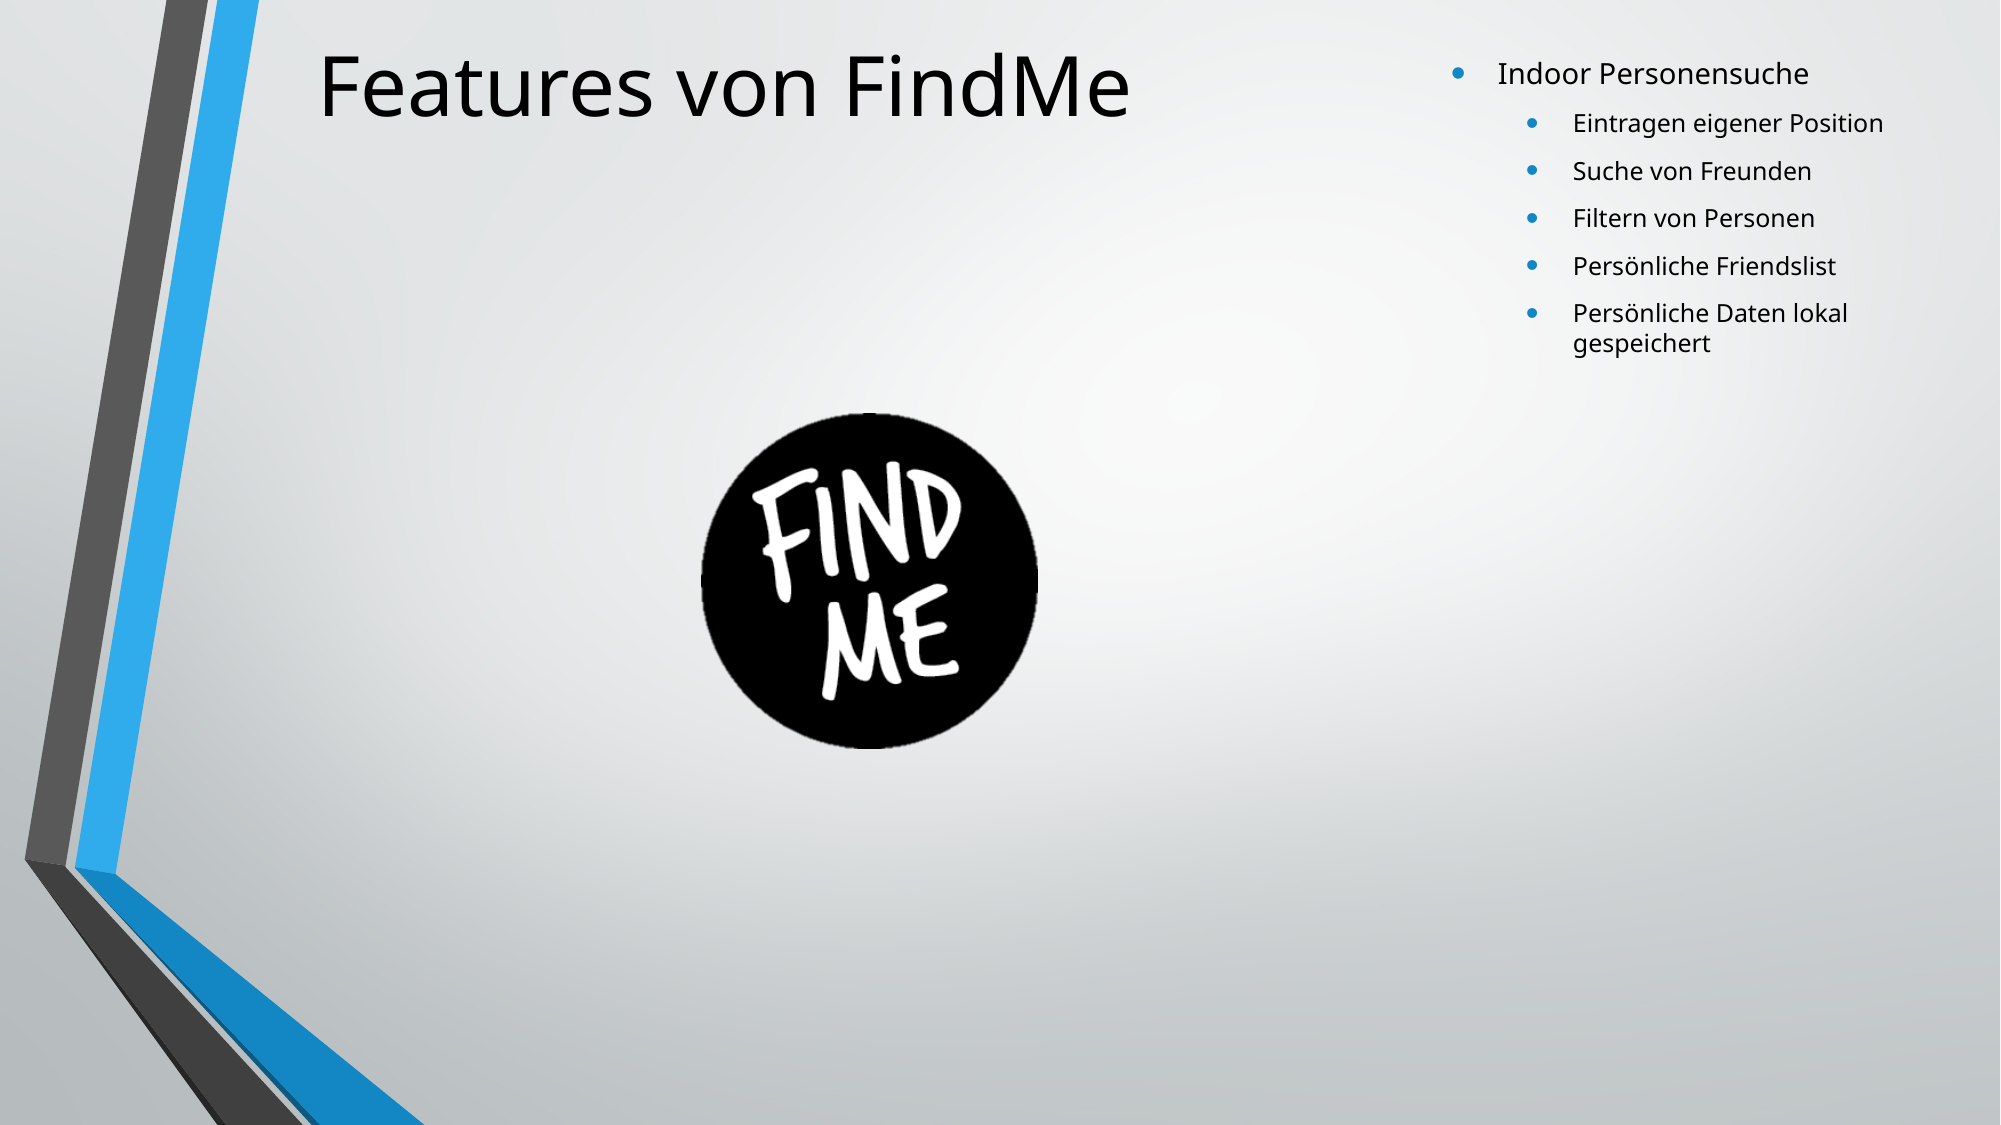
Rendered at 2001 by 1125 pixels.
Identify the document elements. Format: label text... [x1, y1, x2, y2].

title Features von FindMe [243, 0, 1207, 166]
picture [701, 412, 1038, 749]
list Indoor Personensuche Eintragen eigener Position Suche von Freunden Filtern von Personen Persönliche Friendslist Persönliche Daten lokal gespeichert [1435, 0, 2000, 414]
